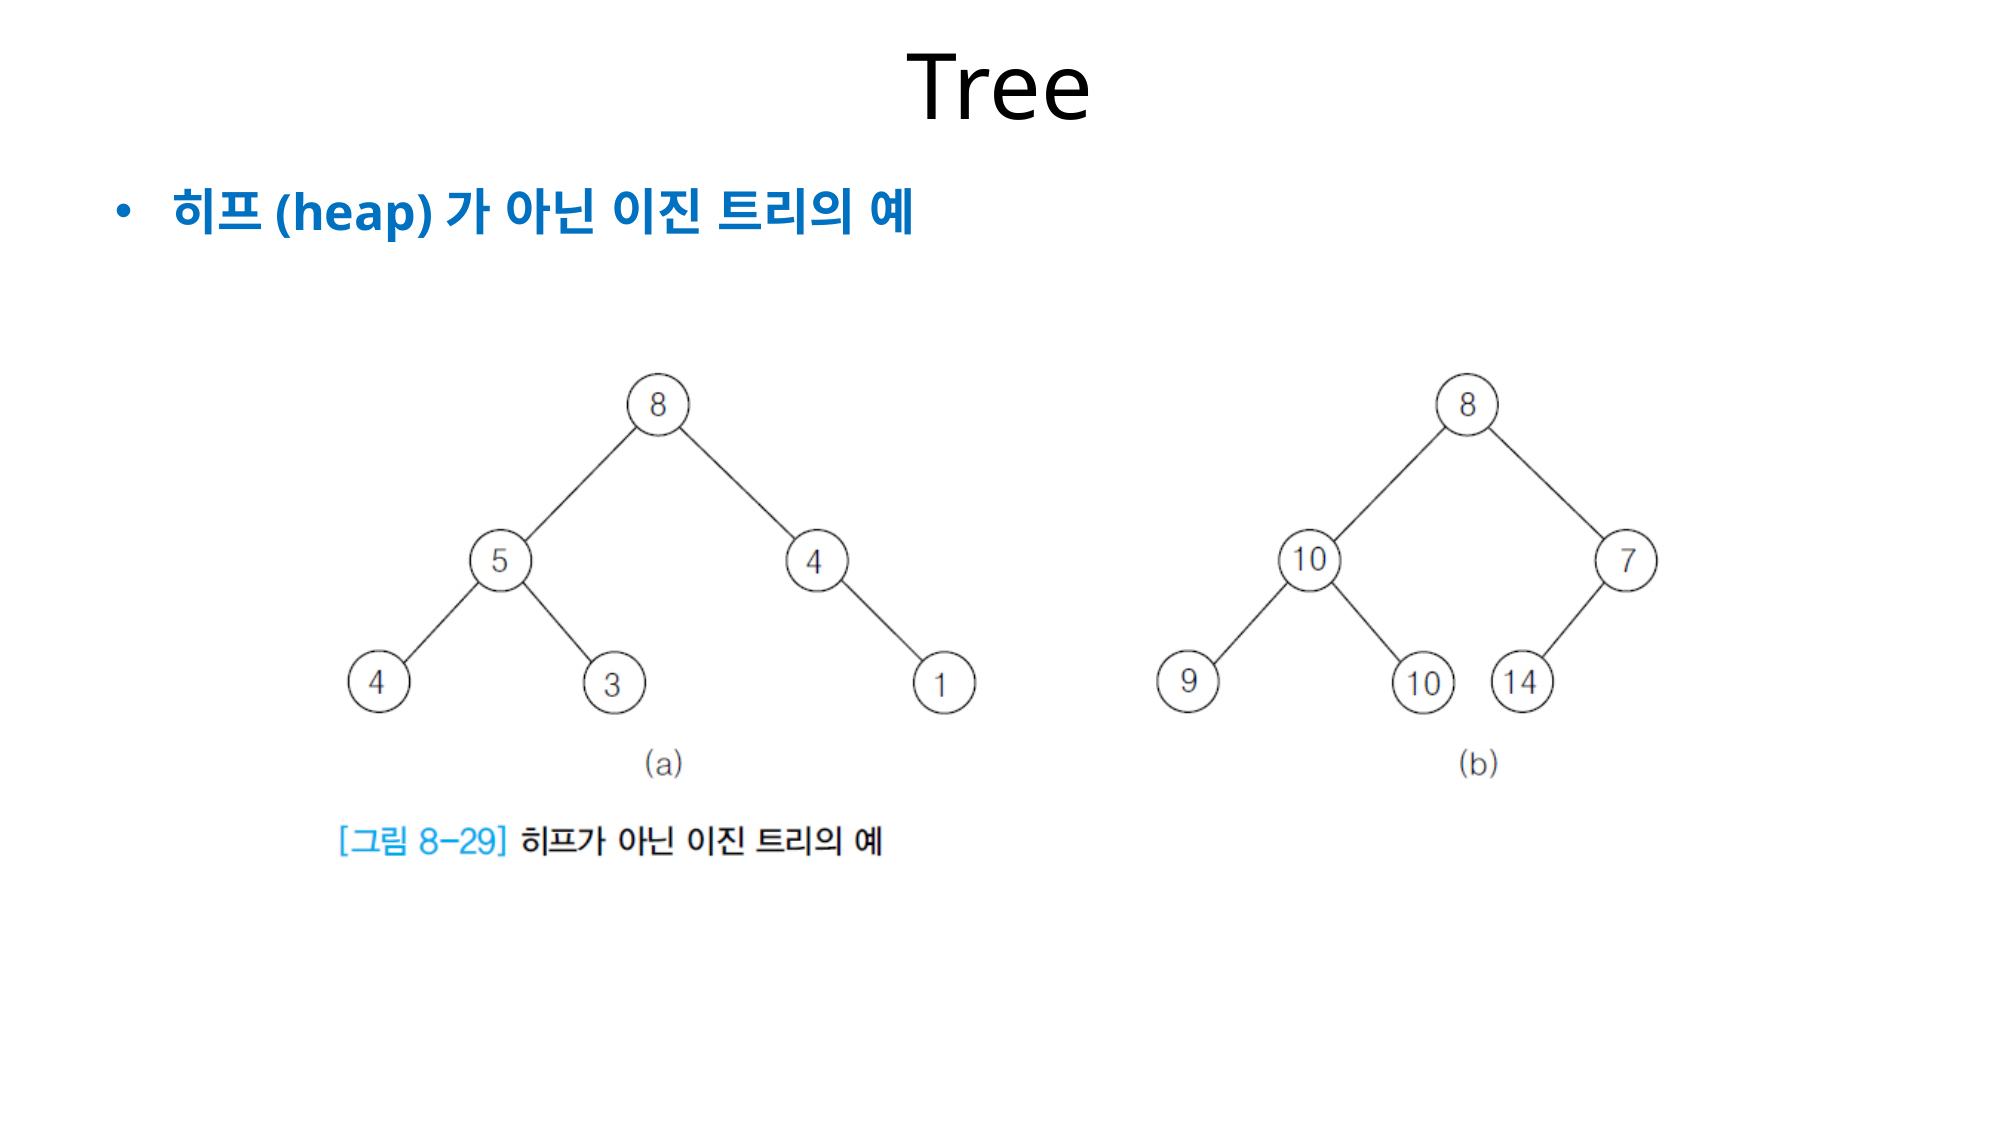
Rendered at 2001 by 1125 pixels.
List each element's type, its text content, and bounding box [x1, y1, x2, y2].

list 히프(heap)가 아닌 이진 트리의 예 [99, 172, 1900, 1024]
title Tree [99, 19, 1900, 147]
picture [325, 357, 1674, 890]
